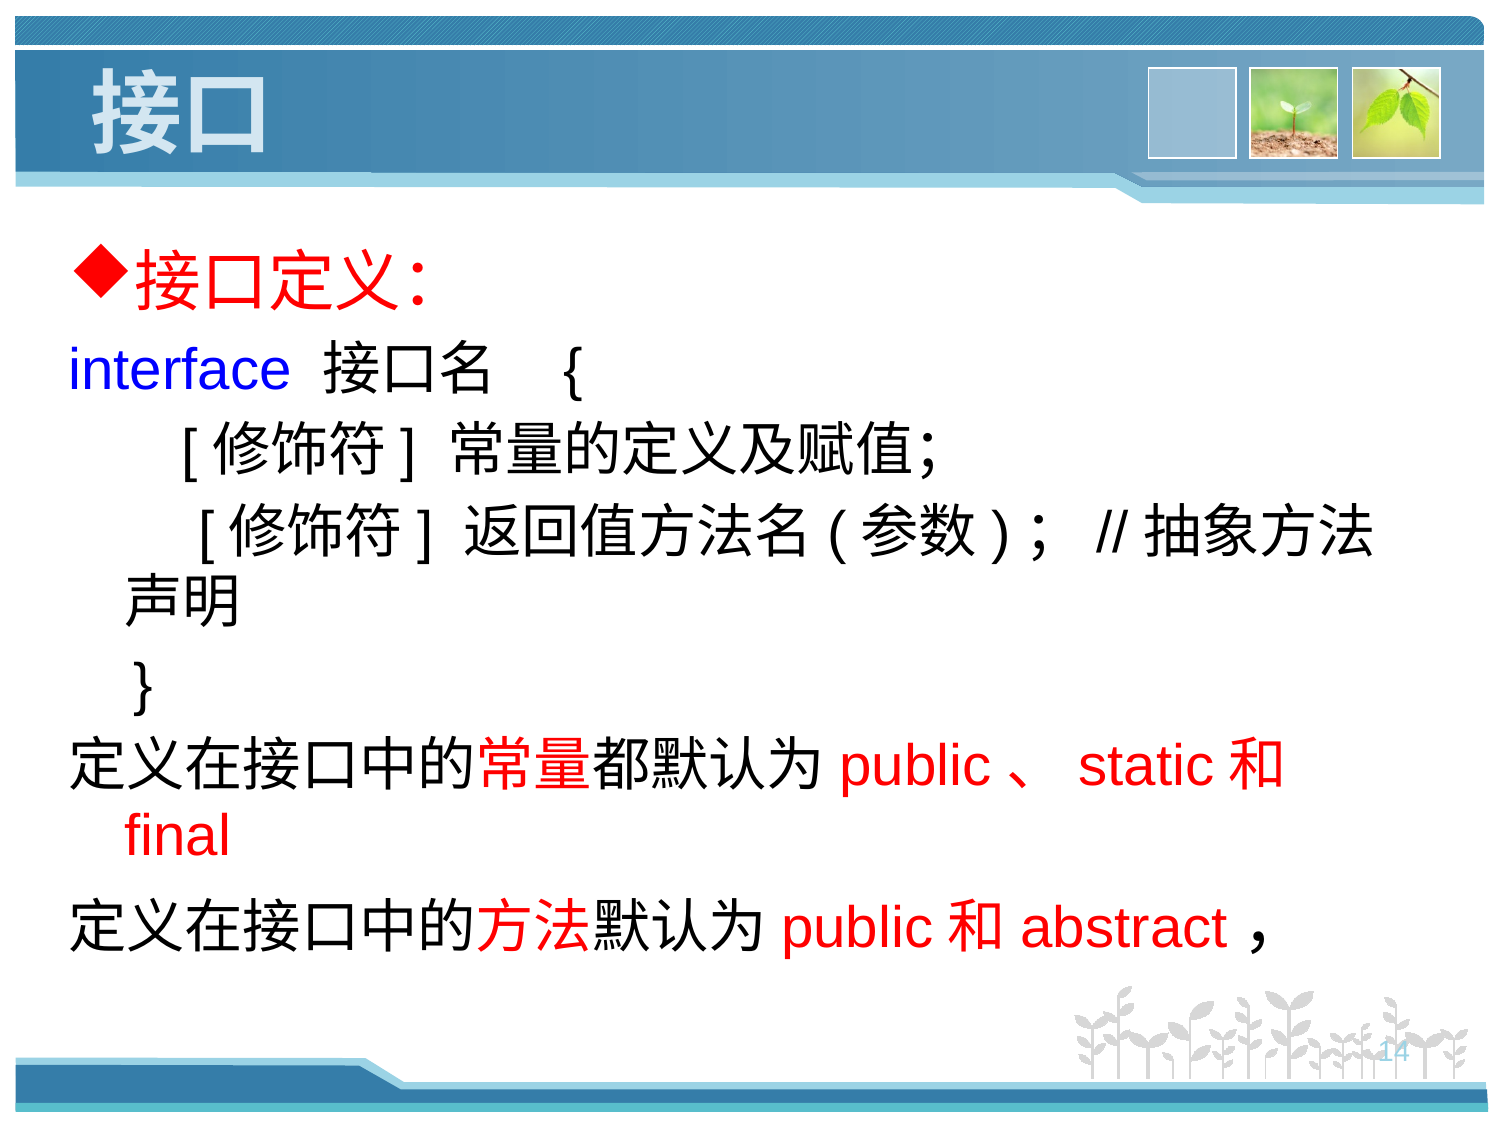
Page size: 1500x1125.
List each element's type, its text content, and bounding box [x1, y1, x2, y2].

picture [1251, 69, 1337, 157]
list 接口定义： interface 接口名 { [修饰符] 常量的定义及赋值； [修饰符] 返回值方法名(参数)；//抽象方法声明 } 定义在接口中的常量都默认为public、static和final 定义在接口中的方法默认为public和abstract， [53, 231, 1404, 1041]
picture [1353, 69, 1439, 157]
title 接口 [75, 39, 1138, 182]
text_box 14 [1074, 1024, 1425, 1103]
